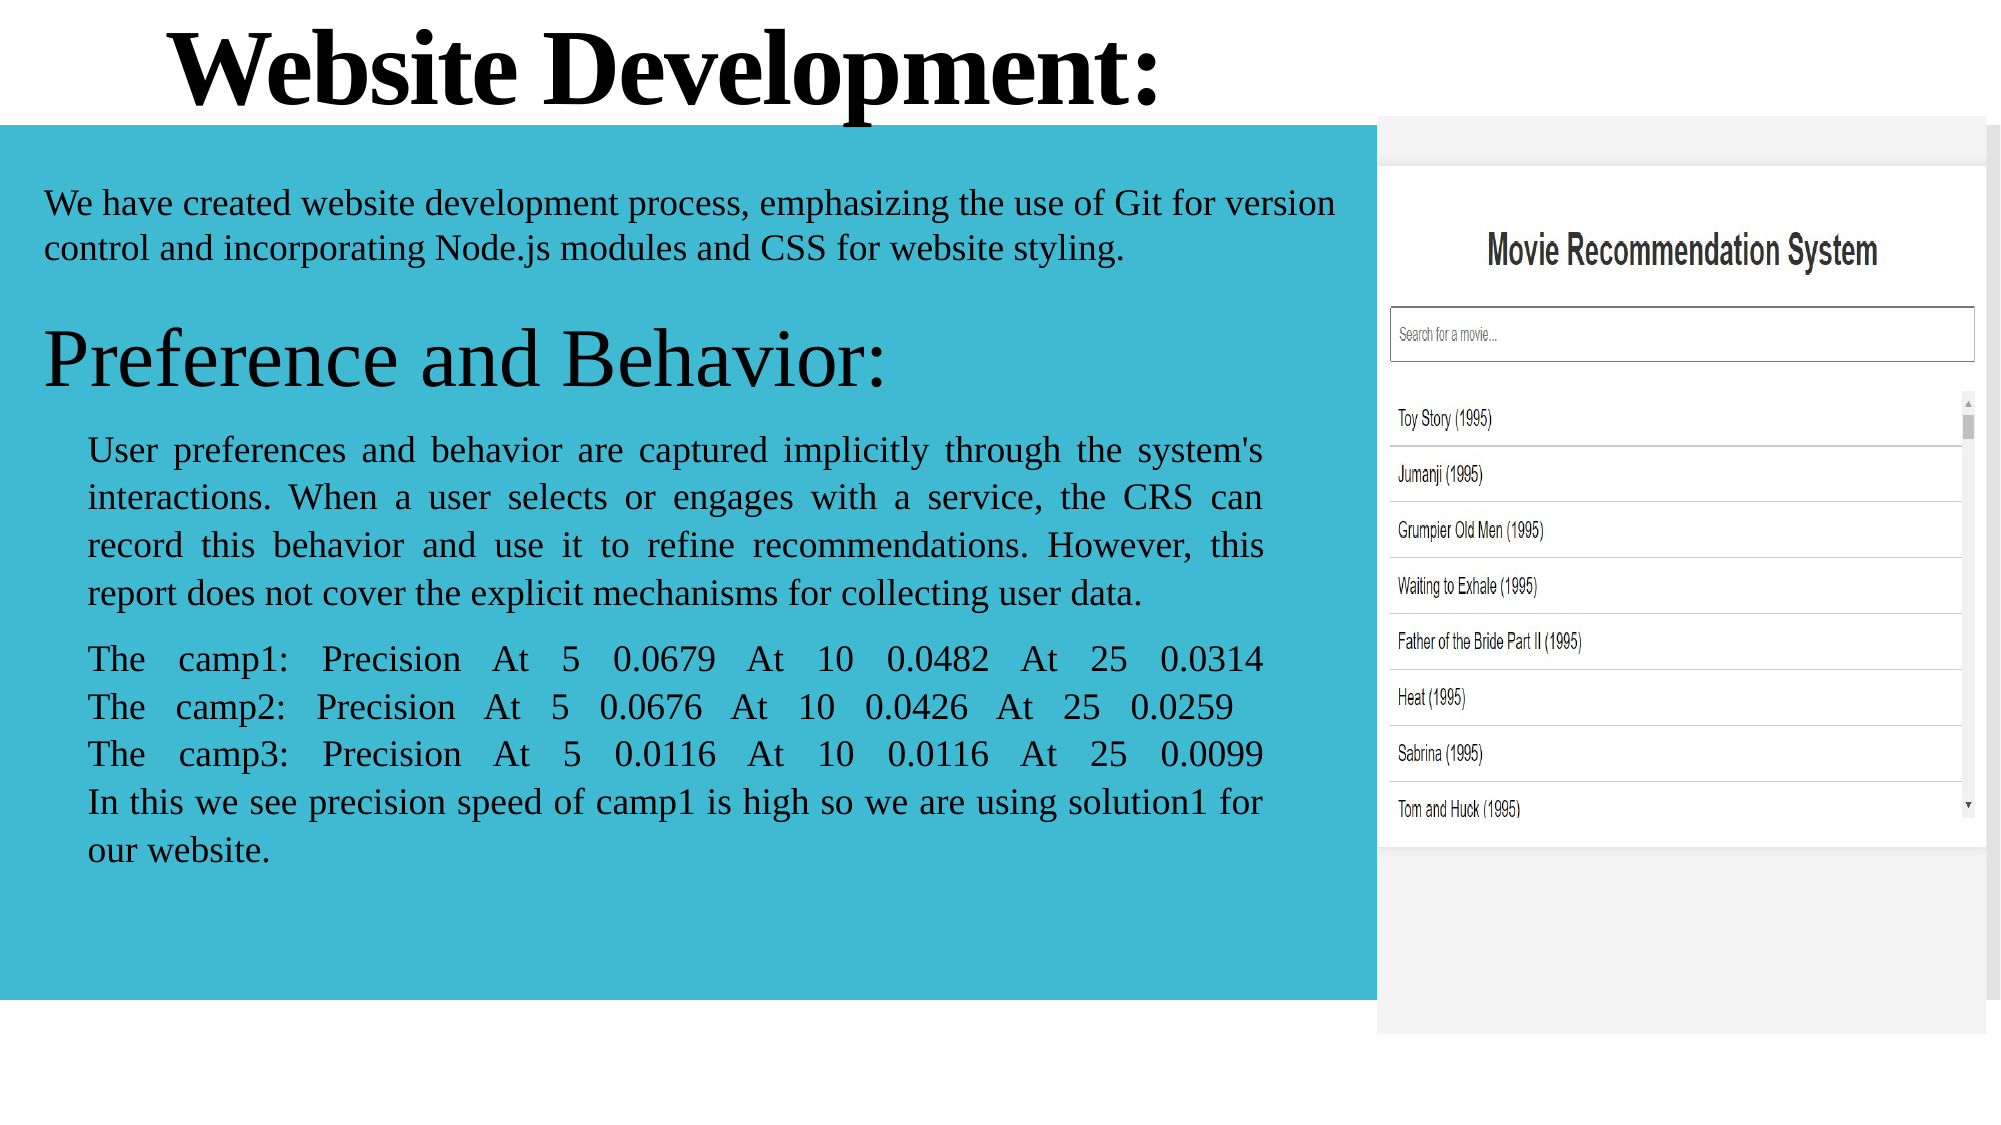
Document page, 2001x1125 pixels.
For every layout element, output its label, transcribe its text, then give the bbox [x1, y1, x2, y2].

picture [1376, 116, 1987, 1034]
text_box We have created website development process, emphasizing the use of Git for version control and incorporating Node.js modules and CSS for website styling. Preference and Behavior: User preferences and behavior are captured implicitly through the system's interactions. When a user selects or engages with a service, the CRS can record this behavior and use it to refine recommendations. However, this report does not cover the explicit mechanisms for collecting user data. The camp1: Precision At 5 0.0679 At 10 0.0482 At 25 0.0314 The camp2: Precision At 5 0.0676 At 10 0.0426 At 25 0.0259 The camp3: Precision At 5 0.0116 At 10 0.0116 At 25 0.0099 In this we see precision speed of camp1 is high so we are using solution1 for our website. [0, 228, 1376, 913]
title Website Development: [150, 0, 1351, 136]
text_box We have created website development process, emphasizing the use of Git for version control and incorporating Node.js modules and CSS for website styling. Preference and Behavior: User preferences and behavior are captured implicitly through the system's interactions. When a user selects or engages with a service, the CRS can record this behavior and use it to refine recommendations. However, this report does not cover the explicit mechanisms for collecting user data. The camp1: Precision At 5 0.0679 At 10 0.0482 At 25 0.0314 The camp2: Precision At 5 0.0676 At 10 0.0426 At 25 0.0259 The camp3: Precision At 5 0.0116 At 10 0.0116 At 25 0.0099 In this we see precision speed of camp1 is high so we are using solution1 for our website. [0, 157, 1376, 227]
